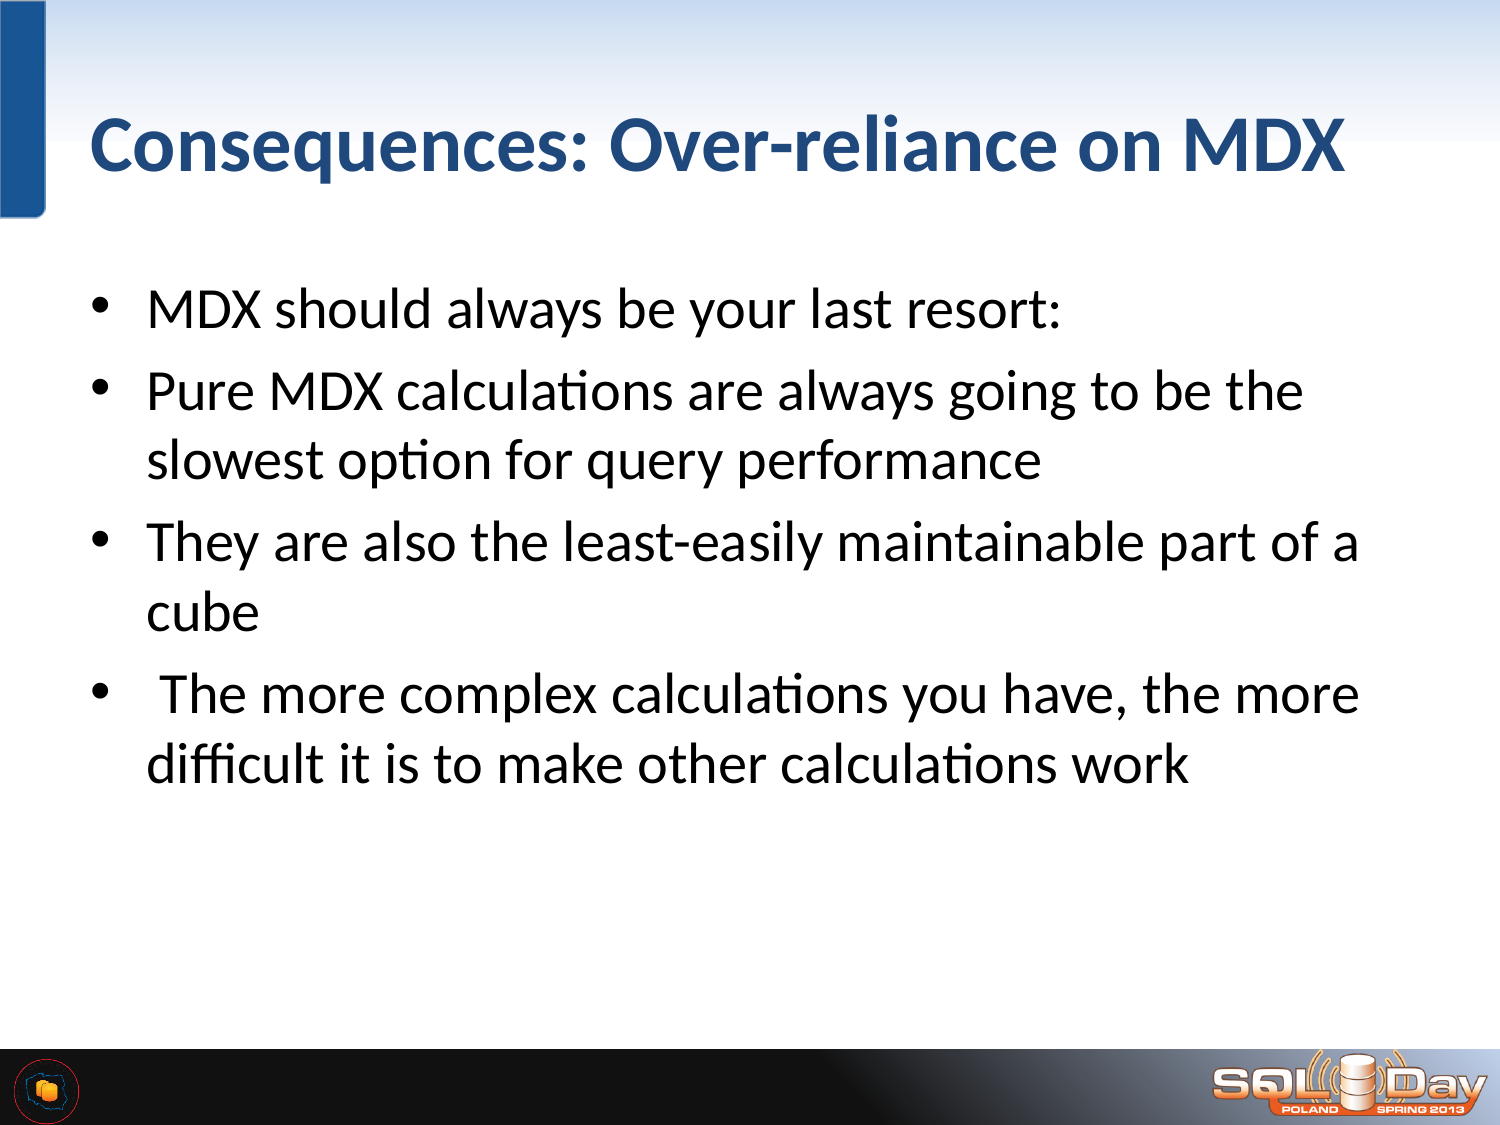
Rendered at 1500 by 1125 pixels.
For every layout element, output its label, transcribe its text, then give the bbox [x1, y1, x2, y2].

picture [12, 1057, 80, 1125]
title Consequences: Over-reliance on MDX [75, 45, 1425, 233]
picture [1212, 1049, 1488, 1116]
list MDX should always be your last resort: Pure MDX calculations are always going to be the slowest option for query performance They are also the least-easily maintainable part of a cube The more complex calculations you have, the more difficult it is to make other calculations work [75, 262, 1425, 1005]
picture [0, 0, 46, 219]
